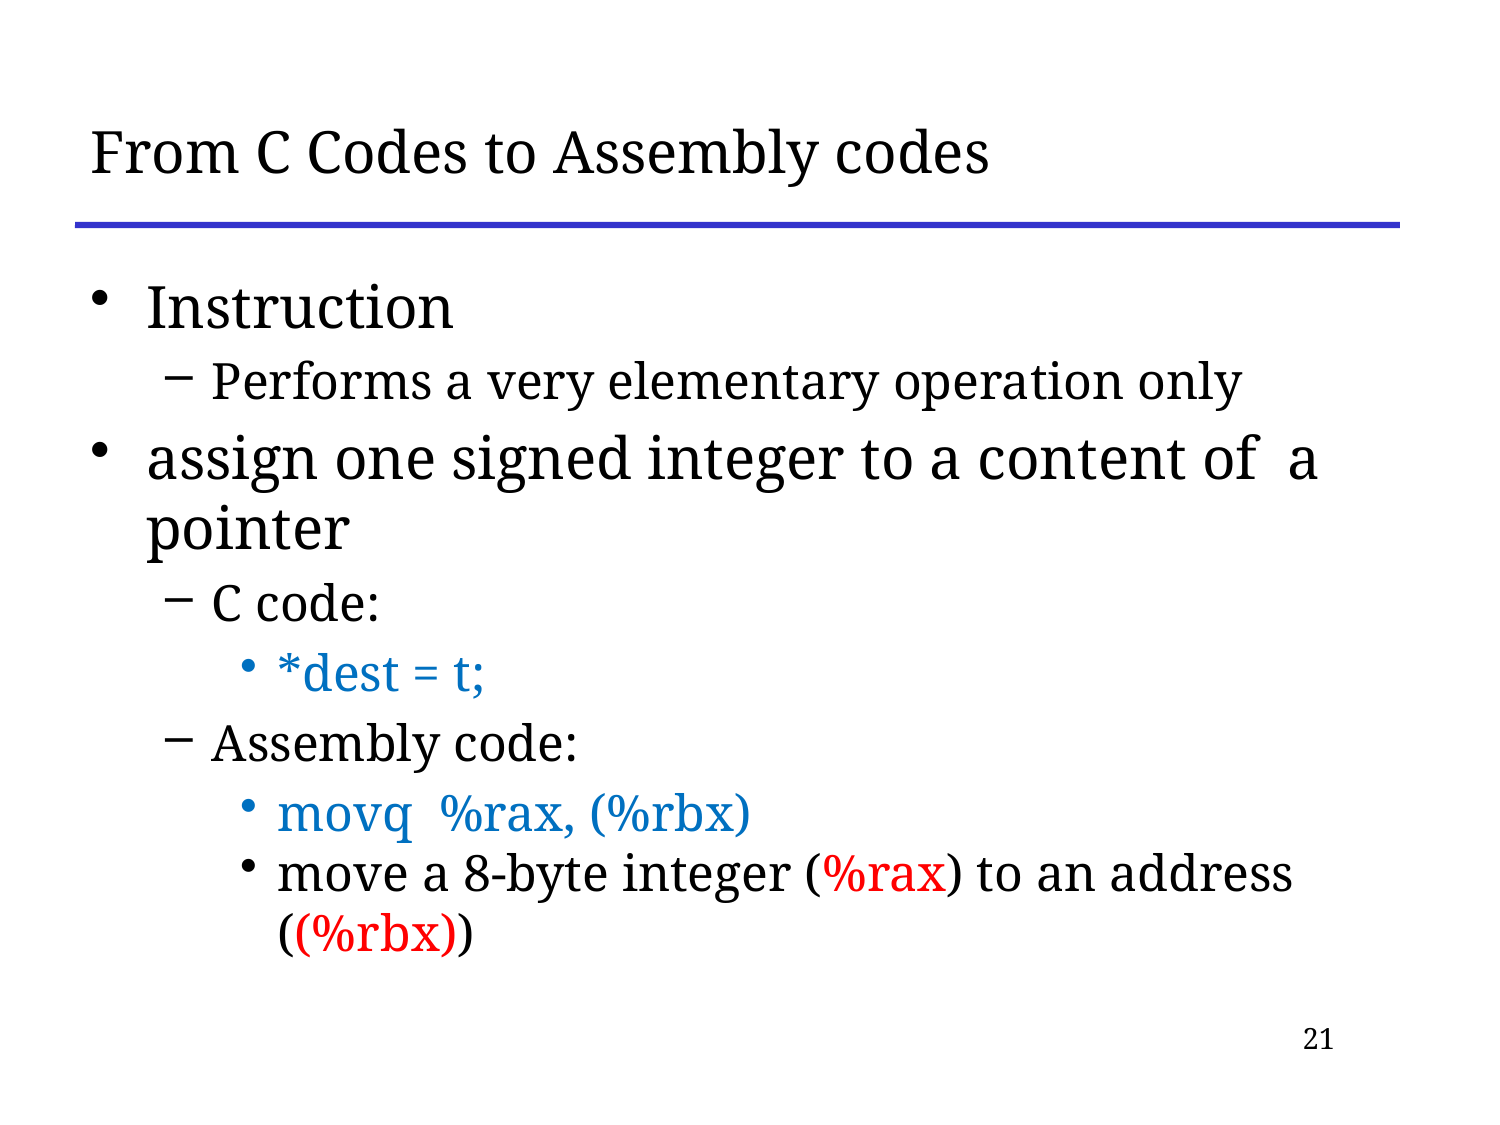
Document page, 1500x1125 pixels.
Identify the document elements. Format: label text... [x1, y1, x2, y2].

title From C Codes to Assembly codes [75, 75, 1400, 225]
list Instruction Performs a very elementary operation only assign one signed integer to a content of a pointer C code: *dest = t; Assembly code: movq %rax, (%rbx) move a 8-byte integer (%rax) to an address ((%rbx)) [75, 262, 1400, 988]
slide_number 21 [1137, 1012, 1351, 1088]
